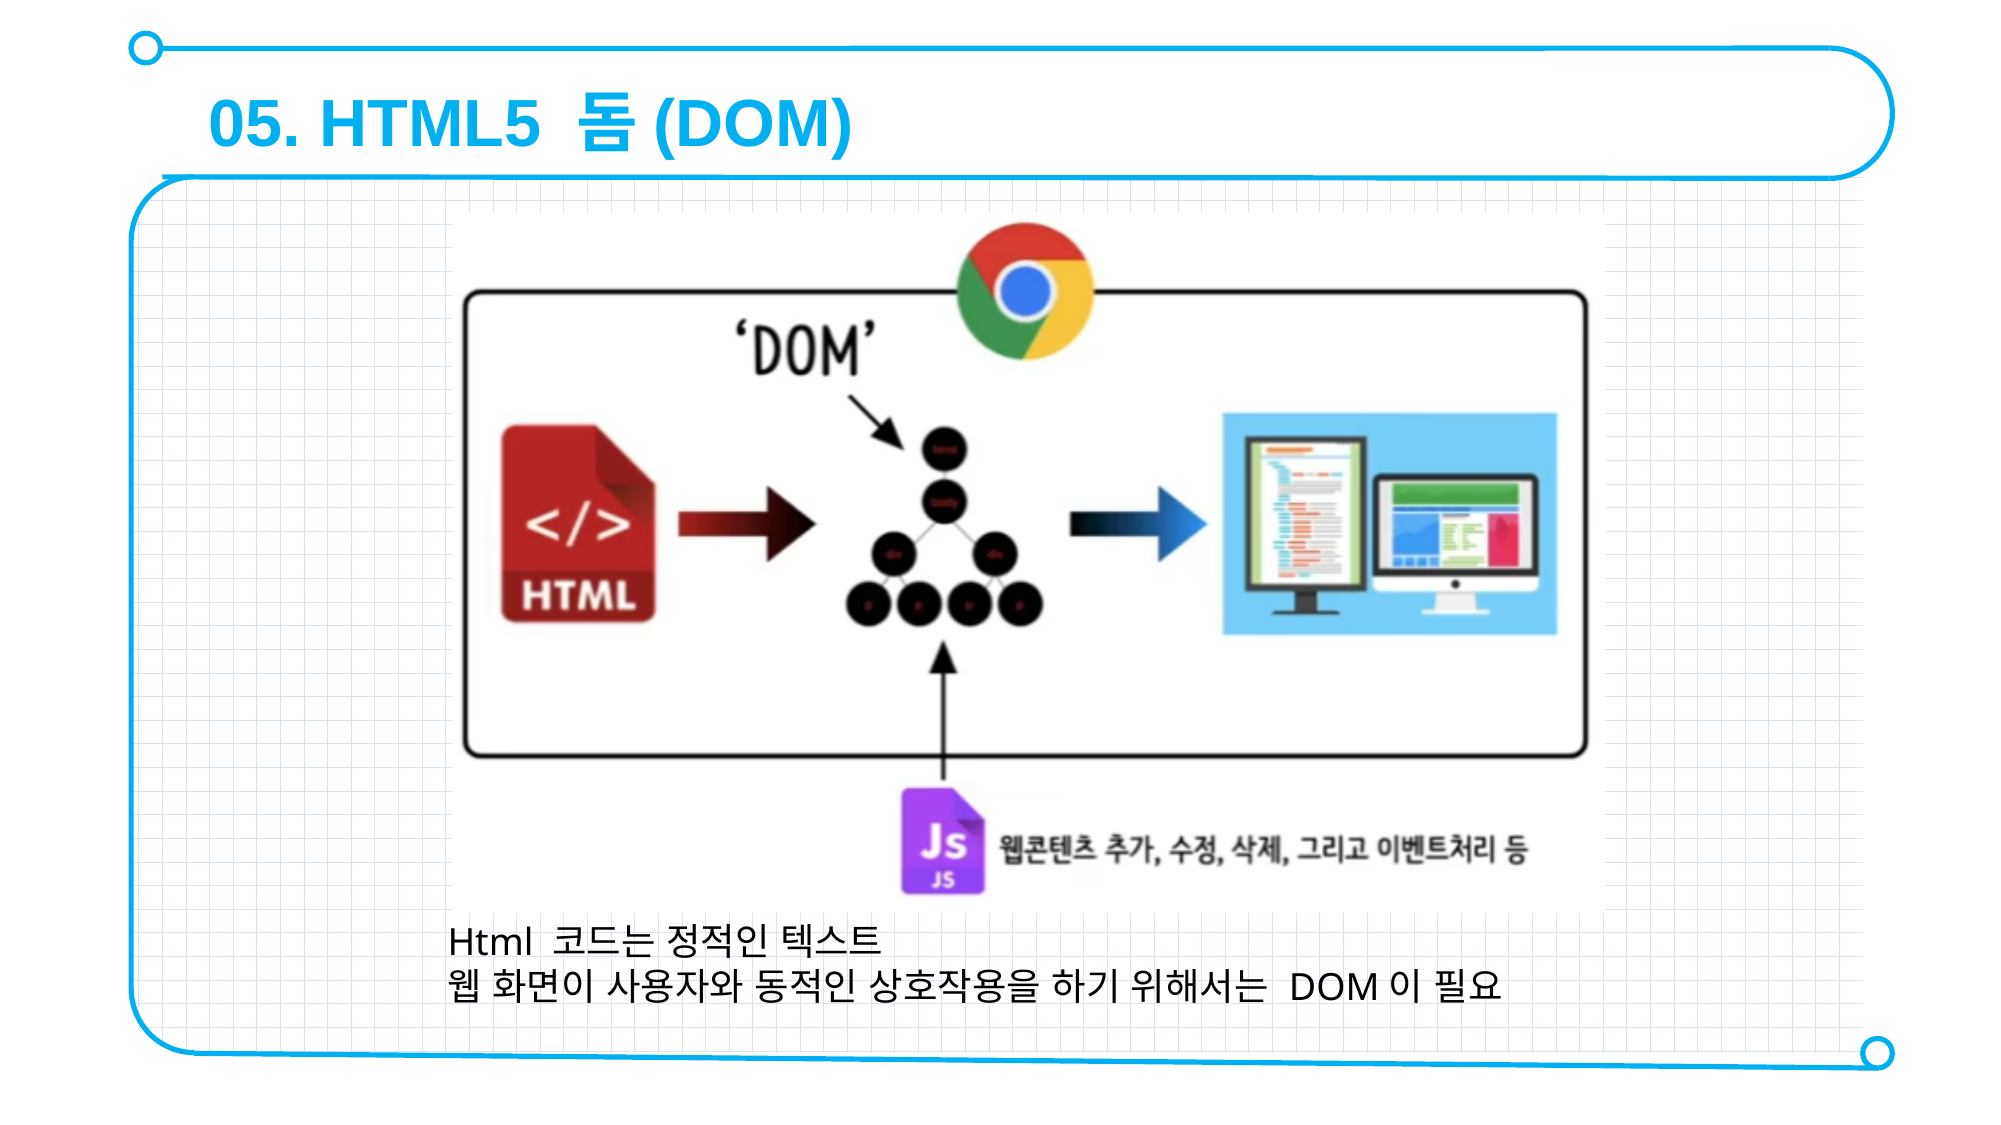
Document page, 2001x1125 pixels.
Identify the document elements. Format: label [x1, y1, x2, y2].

text_box [131, 33, 1893, 1069]
picture [452, 212, 1605, 913]
